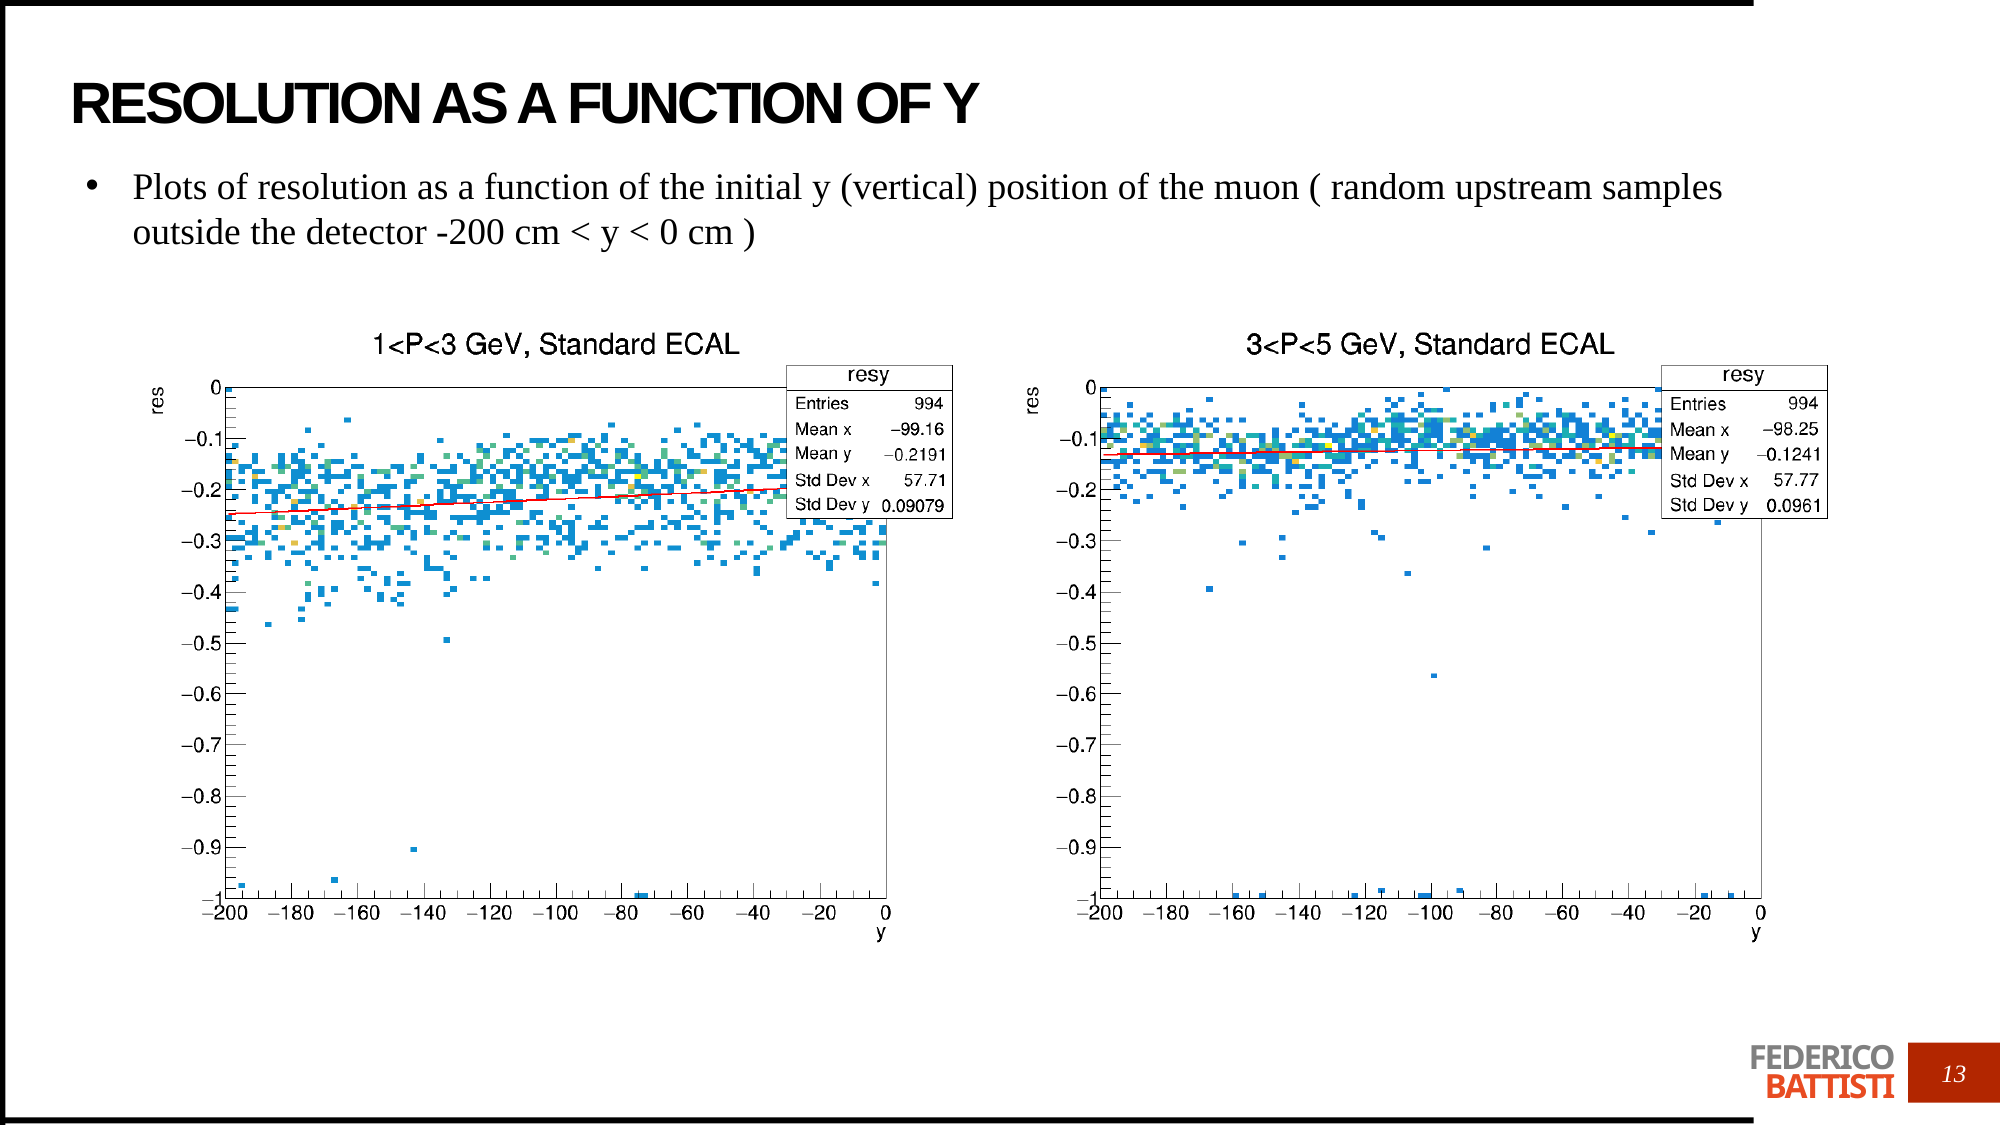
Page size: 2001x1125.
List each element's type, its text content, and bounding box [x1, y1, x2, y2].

text_box Plots of resolution as a function of the initial y (vertical) position of the muon ( random upstream samples outside the detector -200 cm < y < 0 cm ) [70, 154, 1762, 260]
slide_number 13 [1931, 1050, 1977, 1096]
title Resolution as a function of y [70, 67, 1580, 142]
picture [143, 323, 968, 962]
picture [1018, 323, 1843, 962]
